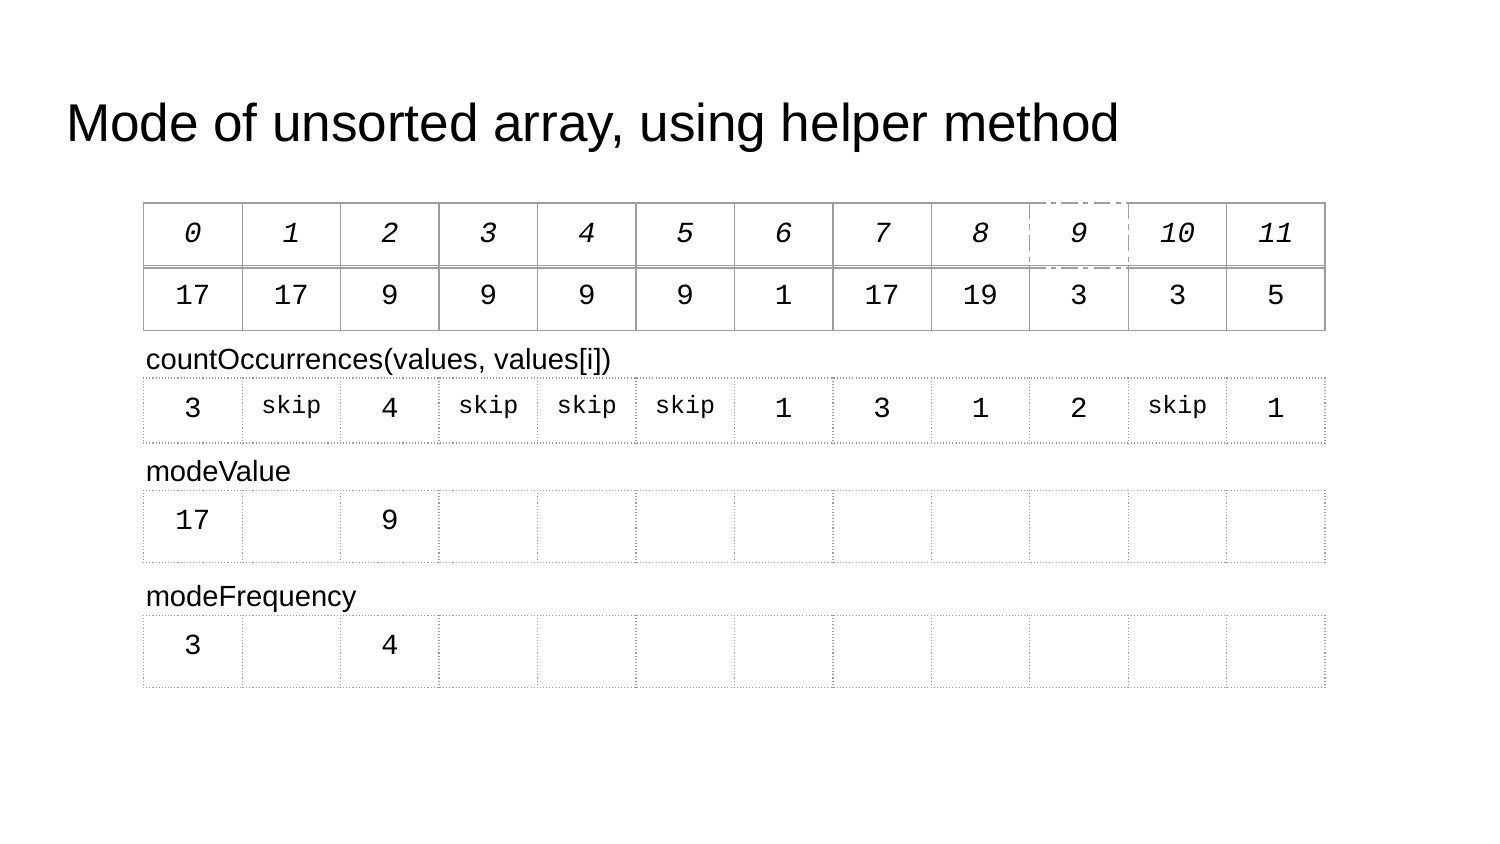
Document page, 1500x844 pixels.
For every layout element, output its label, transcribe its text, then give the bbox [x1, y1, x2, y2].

table_header 4 [341, 390, 439, 443]
table_header 1 [735, 269, 832, 330]
table_header [1128, 616, 1227, 688]
table_header [636, 616, 734, 688]
table_header 3 [1030, 268, 1128, 330]
table_header [636, 491, 734, 563]
table_header 17 [144, 503, 242, 562]
table_header [1227, 491, 1325, 563]
table_header skip [636, 378, 734, 443]
table_header [1227, 616, 1325, 688]
table_header 9 [1030, 203, 1128, 268]
table_header skip [242, 390, 341, 443]
table_header [1128, 491, 1227, 563]
table_header [1030, 616, 1128, 688]
table_header [538, 616, 636, 688]
table_header [931, 616, 1030, 688]
table_header 2 [1030, 378, 1128, 443]
table_header 10 [1128, 204, 1226, 267]
table_header 9 [341, 491, 439, 563]
table_header [538, 491, 636, 563]
table_header [439, 616, 538, 688]
table_header 3 [1129, 269, 1226, 330]
table_header skip [1128, 378, 1227, 443]
table_header 9 [440, 269, 537, 324]
table_header 0 [144, 204, 242, 267]
table_header 3 [440, 204, 537, 267]
table_header 1 [931, 378, 1030, 443]
table_header skip [439, 390, 538, 443]
table_header 9 [538, 269, 635, 324]
table_header 3 [144, 390, 242, 443]
table_header 4 [341, 616, 439, 688]
text_box modeFrequency [130, 562, 416, 628]
table_header 2 [341, 204, 438, 267]
table_header 4 [538, 204, 635, 267]
table_header 11 [1227, 204, 1324, 267]
table_header 8 [932, 204, 1030, 267]
table_header [833, 616, 931, 688]
table_header [734, 616, 833, 688]
table_header [242, 628, 341, 688]
table_header skip [538, 390, 636, 443]
table_header 3 [833, 378, 931, 443]
table_header 7 [834, 204, 931, 267]
table_header 5 [1227, 269, 1324, 330]
table_header [1030, 491, 1128, 563]
table_header 3 [144, 628, 242, 688]
table_header 9 [341, 269, 438, 324]
table_header 17 [144, 269, 242, 324]
table_header 17 [243, 269, 340, 324]
table_header [931, 491, 1030, 563]
table_header 19 [932, 269, 1029, 330]
table_header [439, 491, 538, 563]
table_header 1 [243, 204, 340, 267]
table_header 9 [637, 269, 734, 330]
text_box countOccurrences(values, values[i]) [130, 324, 675, 390]
text_box modeValue [130, 437, 324, 503]
table_header [833, 491, 931, 563]
table_header [242, 491, 341, 562]
table_header 17 [834, 269, 931, 330]
table_header [734, 491, 833, 563]
table_header 1 [1227, 378, 1325, 443]
table_header 5 [637, 204, 734, 267]
table_header 6 [735, 204, 832, 267]
table_header 1 [734, 378, 833, 443]
title Mode of unsorted array, using helper method [51, 72, 1449, 167]
